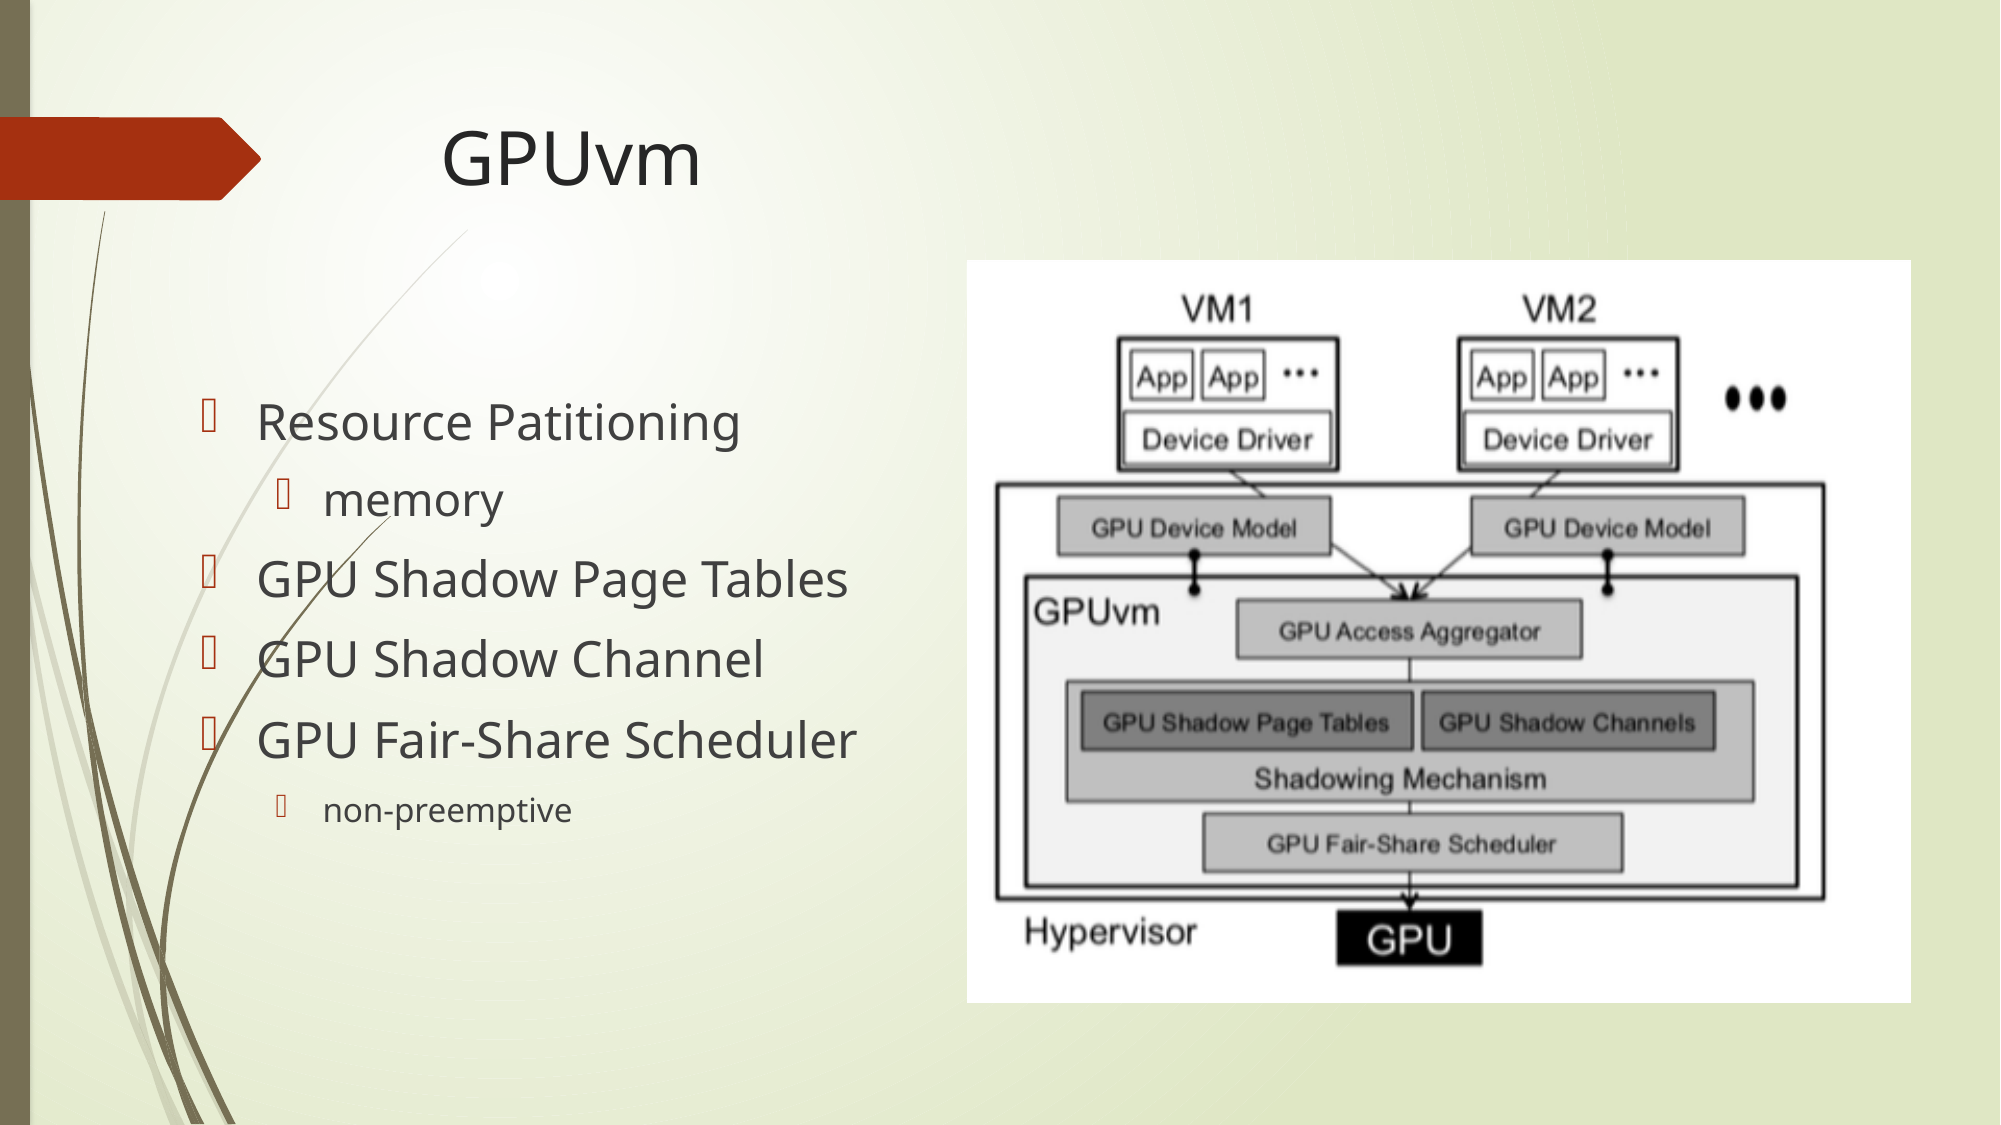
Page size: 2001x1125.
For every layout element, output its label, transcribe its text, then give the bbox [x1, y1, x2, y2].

title GPUvm [425, 102, 1888, 313]
picture [966, 260, 1912, 1003]
list Resource Patitioning memory GPU Shadow Page Tables GPU Shadow Channel GPU Fair-Share Scheduler non-preemptive [185, 382, 962, 1003]
